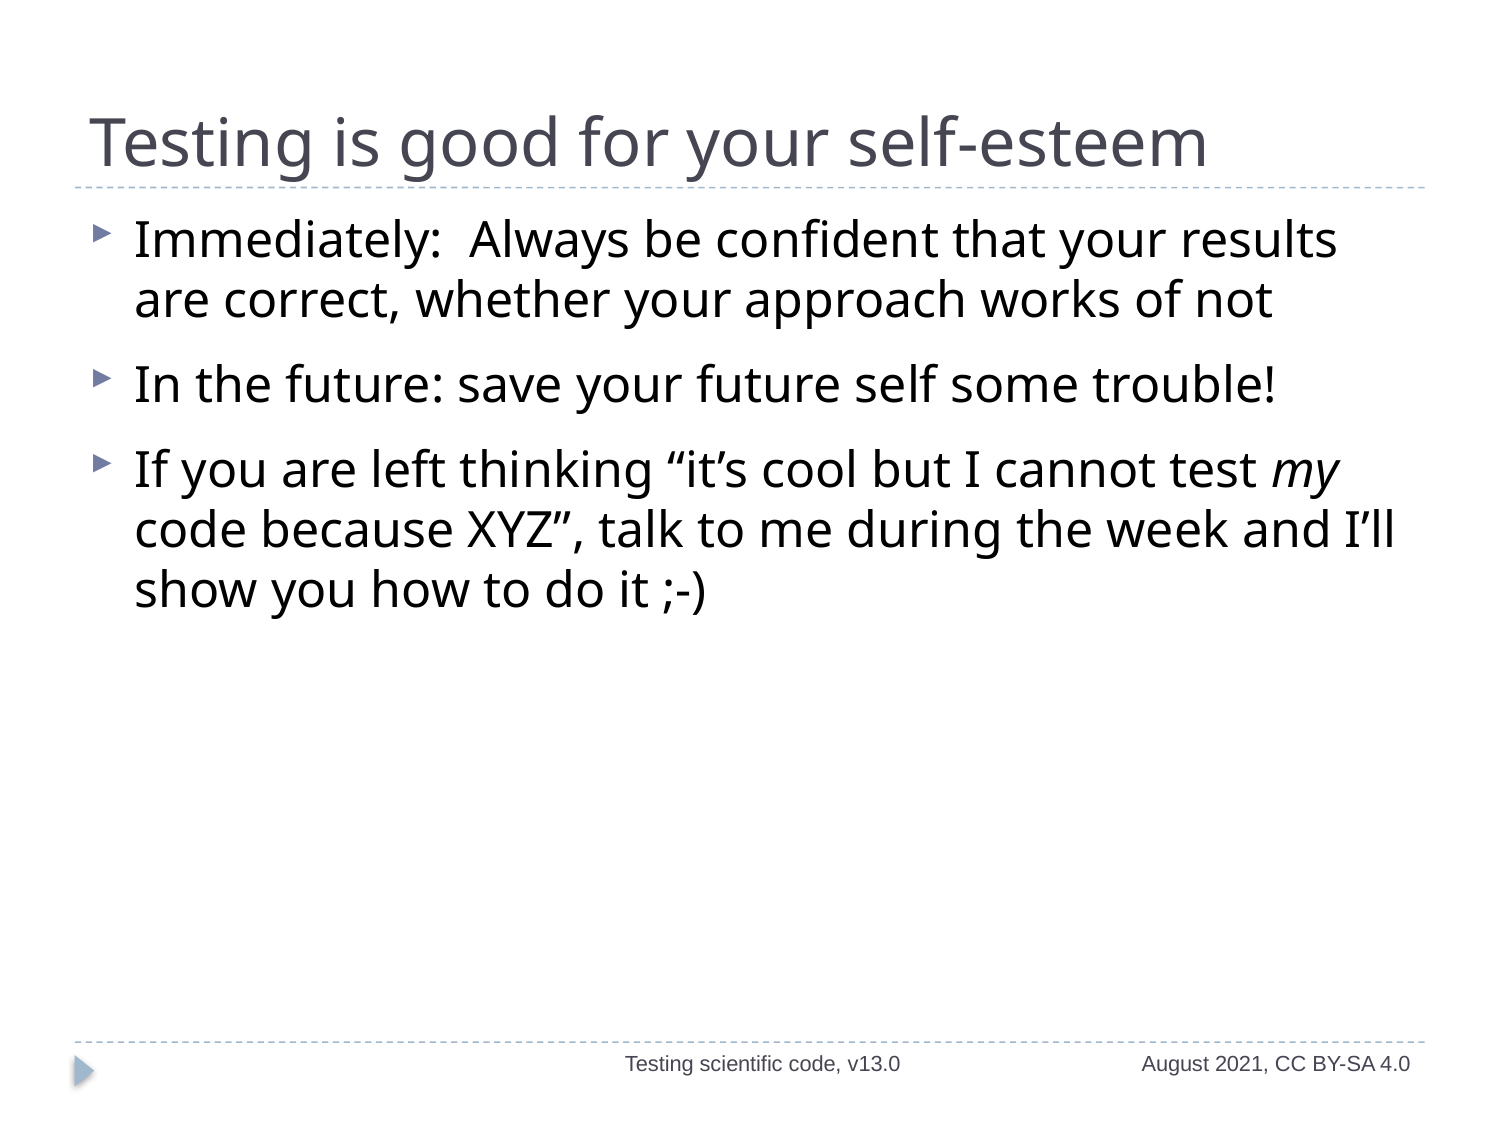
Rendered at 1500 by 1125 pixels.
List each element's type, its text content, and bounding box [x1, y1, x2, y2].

title Testing is good for your self-esteem [75, 24, 1425, 188]
footer Testing scientific code, v13.0 [475, 1042, 1051, 1103]
list Immediately: Always be confident that your results are correct, whether your approach works of not In the future: save your future self some trouble! If you are left thinking “it’s cool but I cannot test my code because XYZ”, talk to me during the week and I’ll show you how to do it ;-) [75, 200, 1425, 1010]
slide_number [1051, 1042, 1426, 1103]
